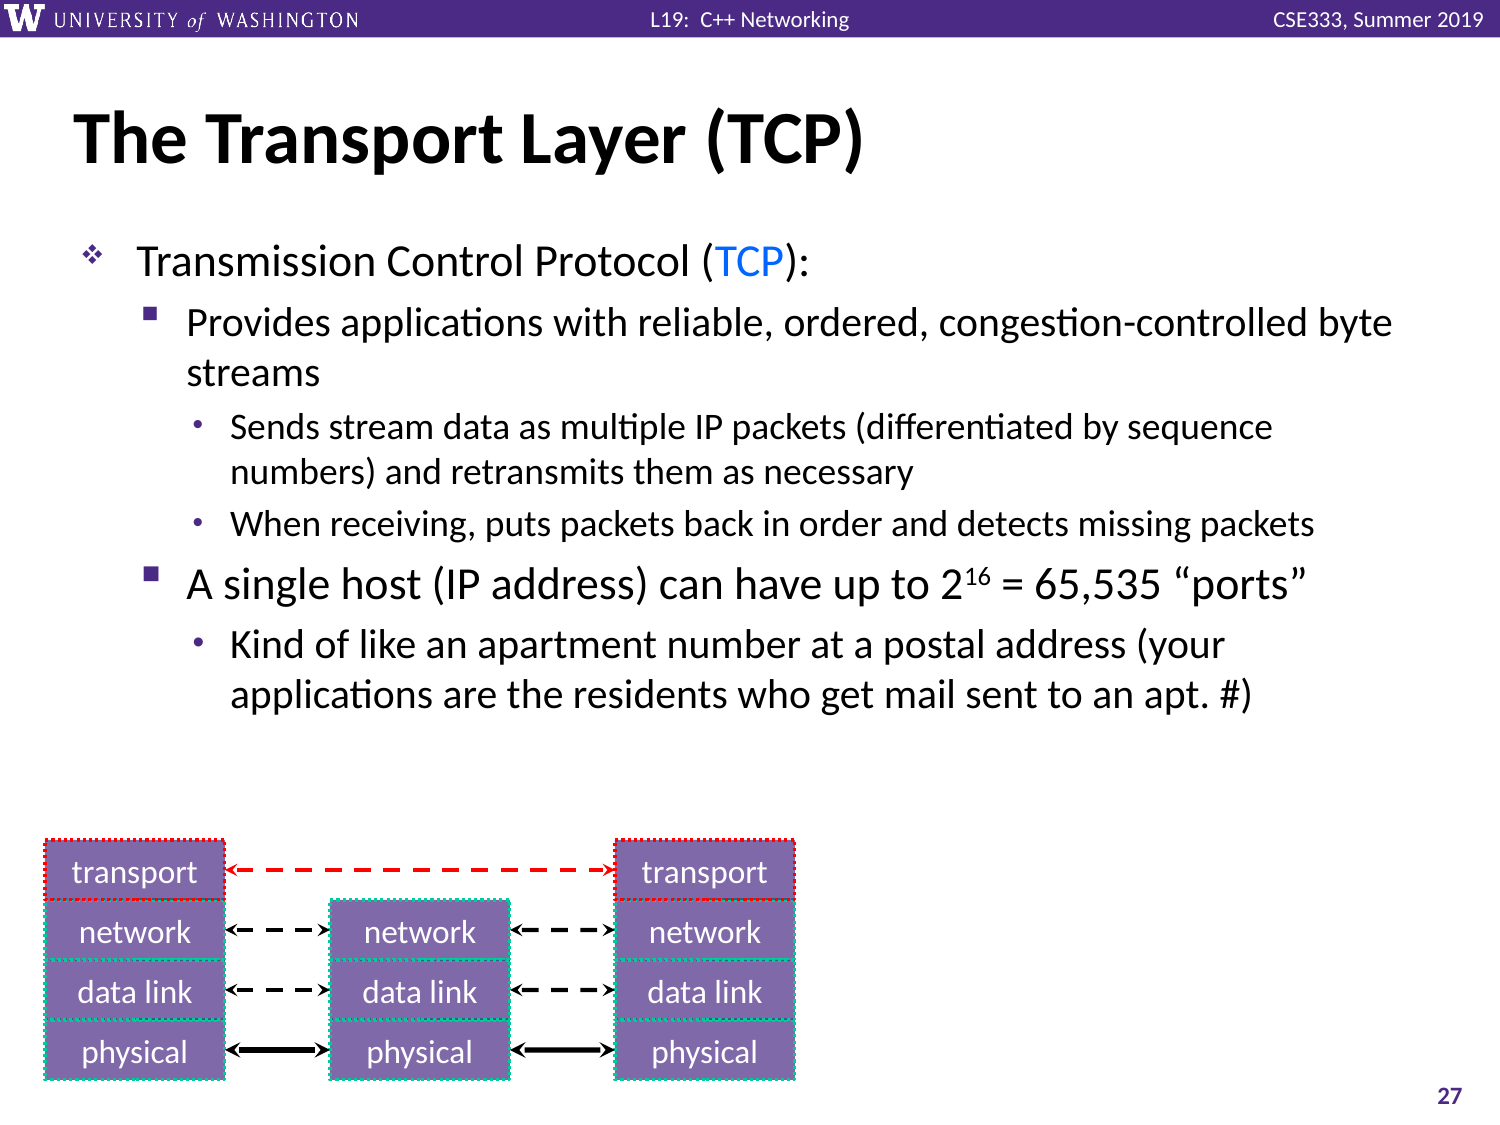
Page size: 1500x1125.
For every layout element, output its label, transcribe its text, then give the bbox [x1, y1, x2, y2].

text_box physical [614, 1020, 795, 1080]
text_box network [614, 907, 795, 959]
text_box network [44, 907, 225, 959]
slide_number 27 [1400, 1065, 1500, 1125]
text_box data link [329, 959, 510, 1020]
text_box physical [329, 1020, 510, 1080]
picture [4, 4, 358, 32]
list Transmission Control Protocol (TCP): Provides applications with reliable, ordered, congestion-controlled byte streams Sends stream data as multiple IP packets (differentiated by sequence numbers) and retransmits them as necessary When receiving, puts packets back in order and detects missing packets A single host (IP address) can have up to 216 = 65,535 “ports” Kind of like an apartment number at a postal address (your applications are the residents who get mail sent to an apt. #) [64, 223, 1438, 779]
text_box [44, 839, 796, 901]
text_box data link [44, 959, 225, 1020]
text_box data link [614, 959, 795, 1020]
text_box physical [44, 1020, 225, 1080]
text_box network [329, 908, 510, 959]
title The Transport Layer (TCP) [58, 71, 1438, 197]
